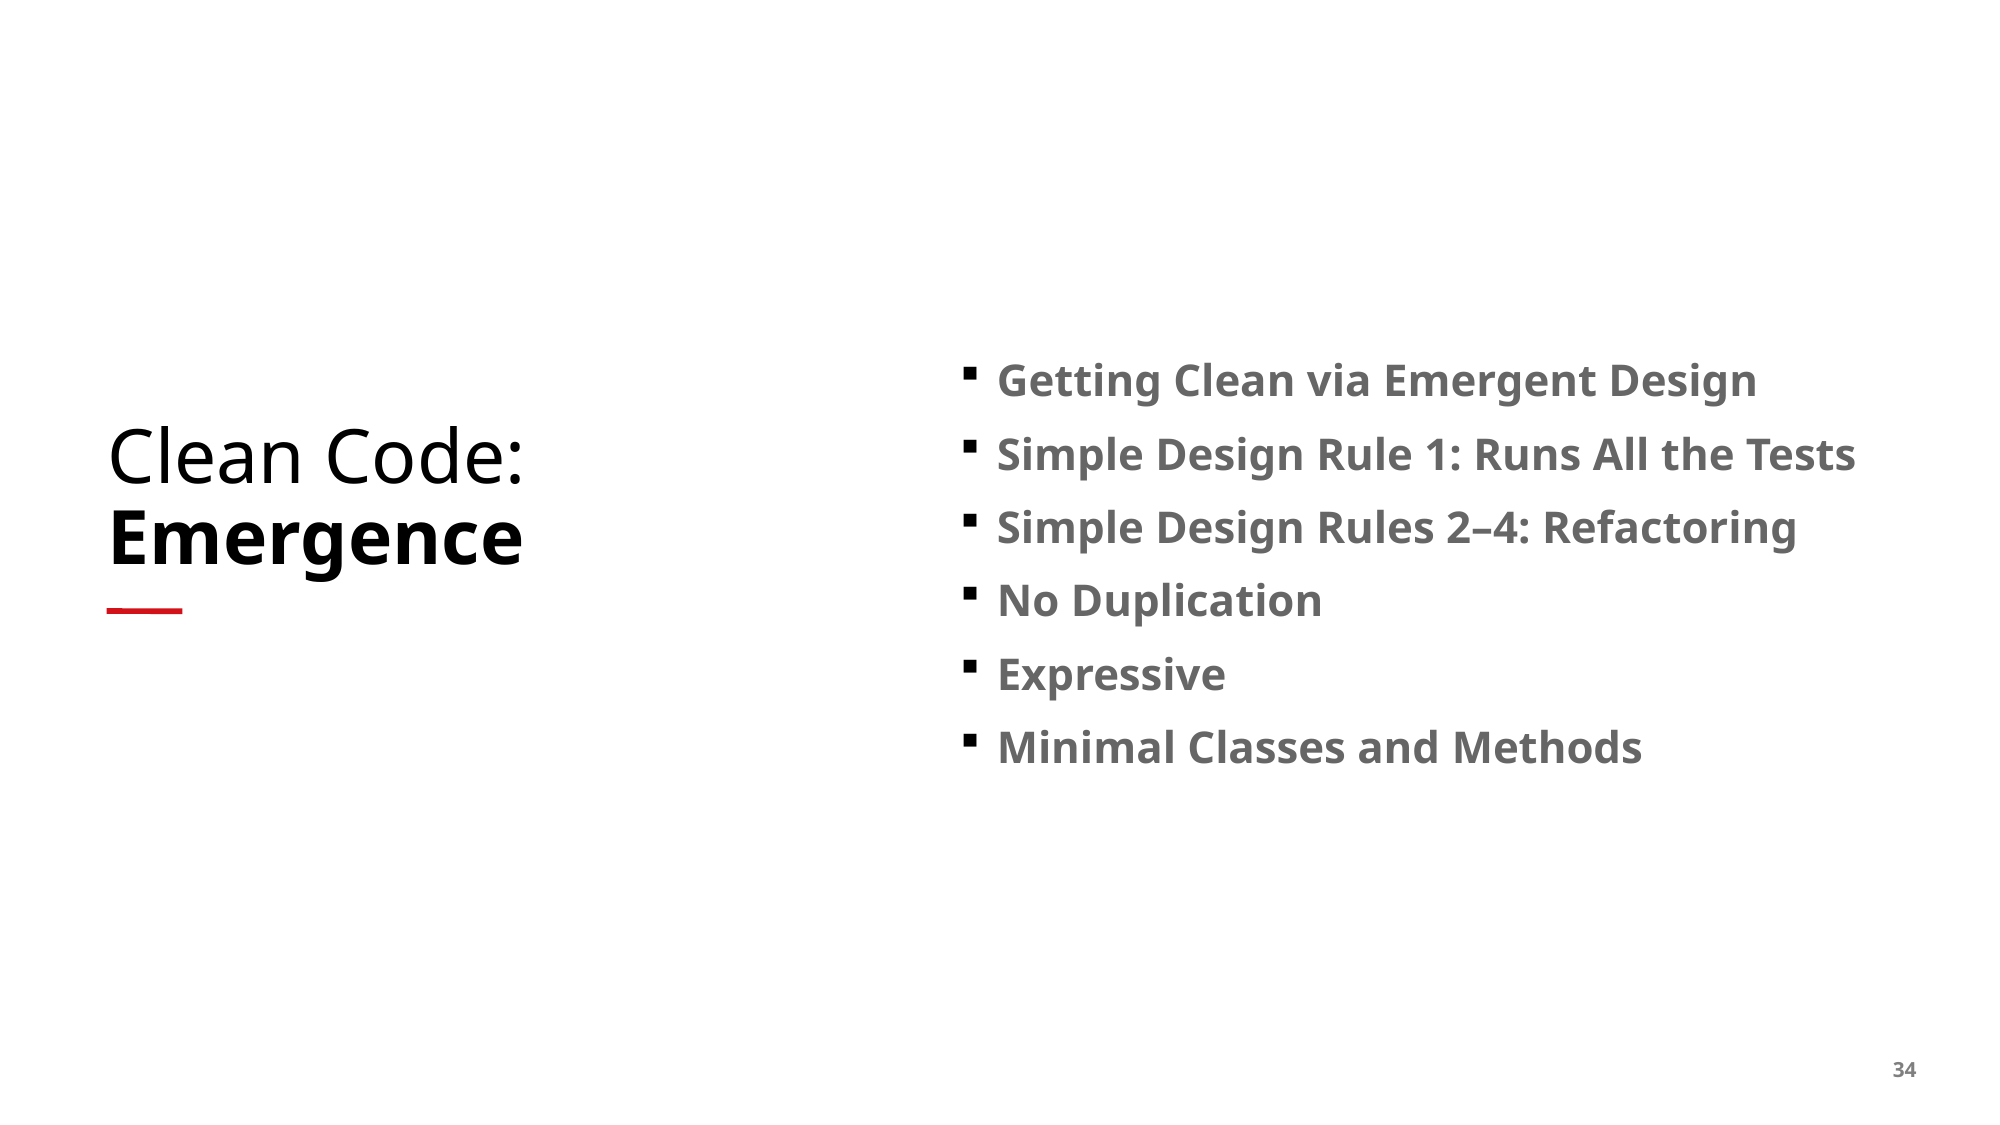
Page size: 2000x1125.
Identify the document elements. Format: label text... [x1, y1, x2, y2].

list Getting Clean via Emergent Design Simple Design Rule 1: Runs All the Tests Simple Design Rules 2–4: Refactoring No Duplication Expressive Minimal Classes and Methods [960, 0, 1886, 1125]
title Clean Code: Emergence [107, 494, 708, 581]
